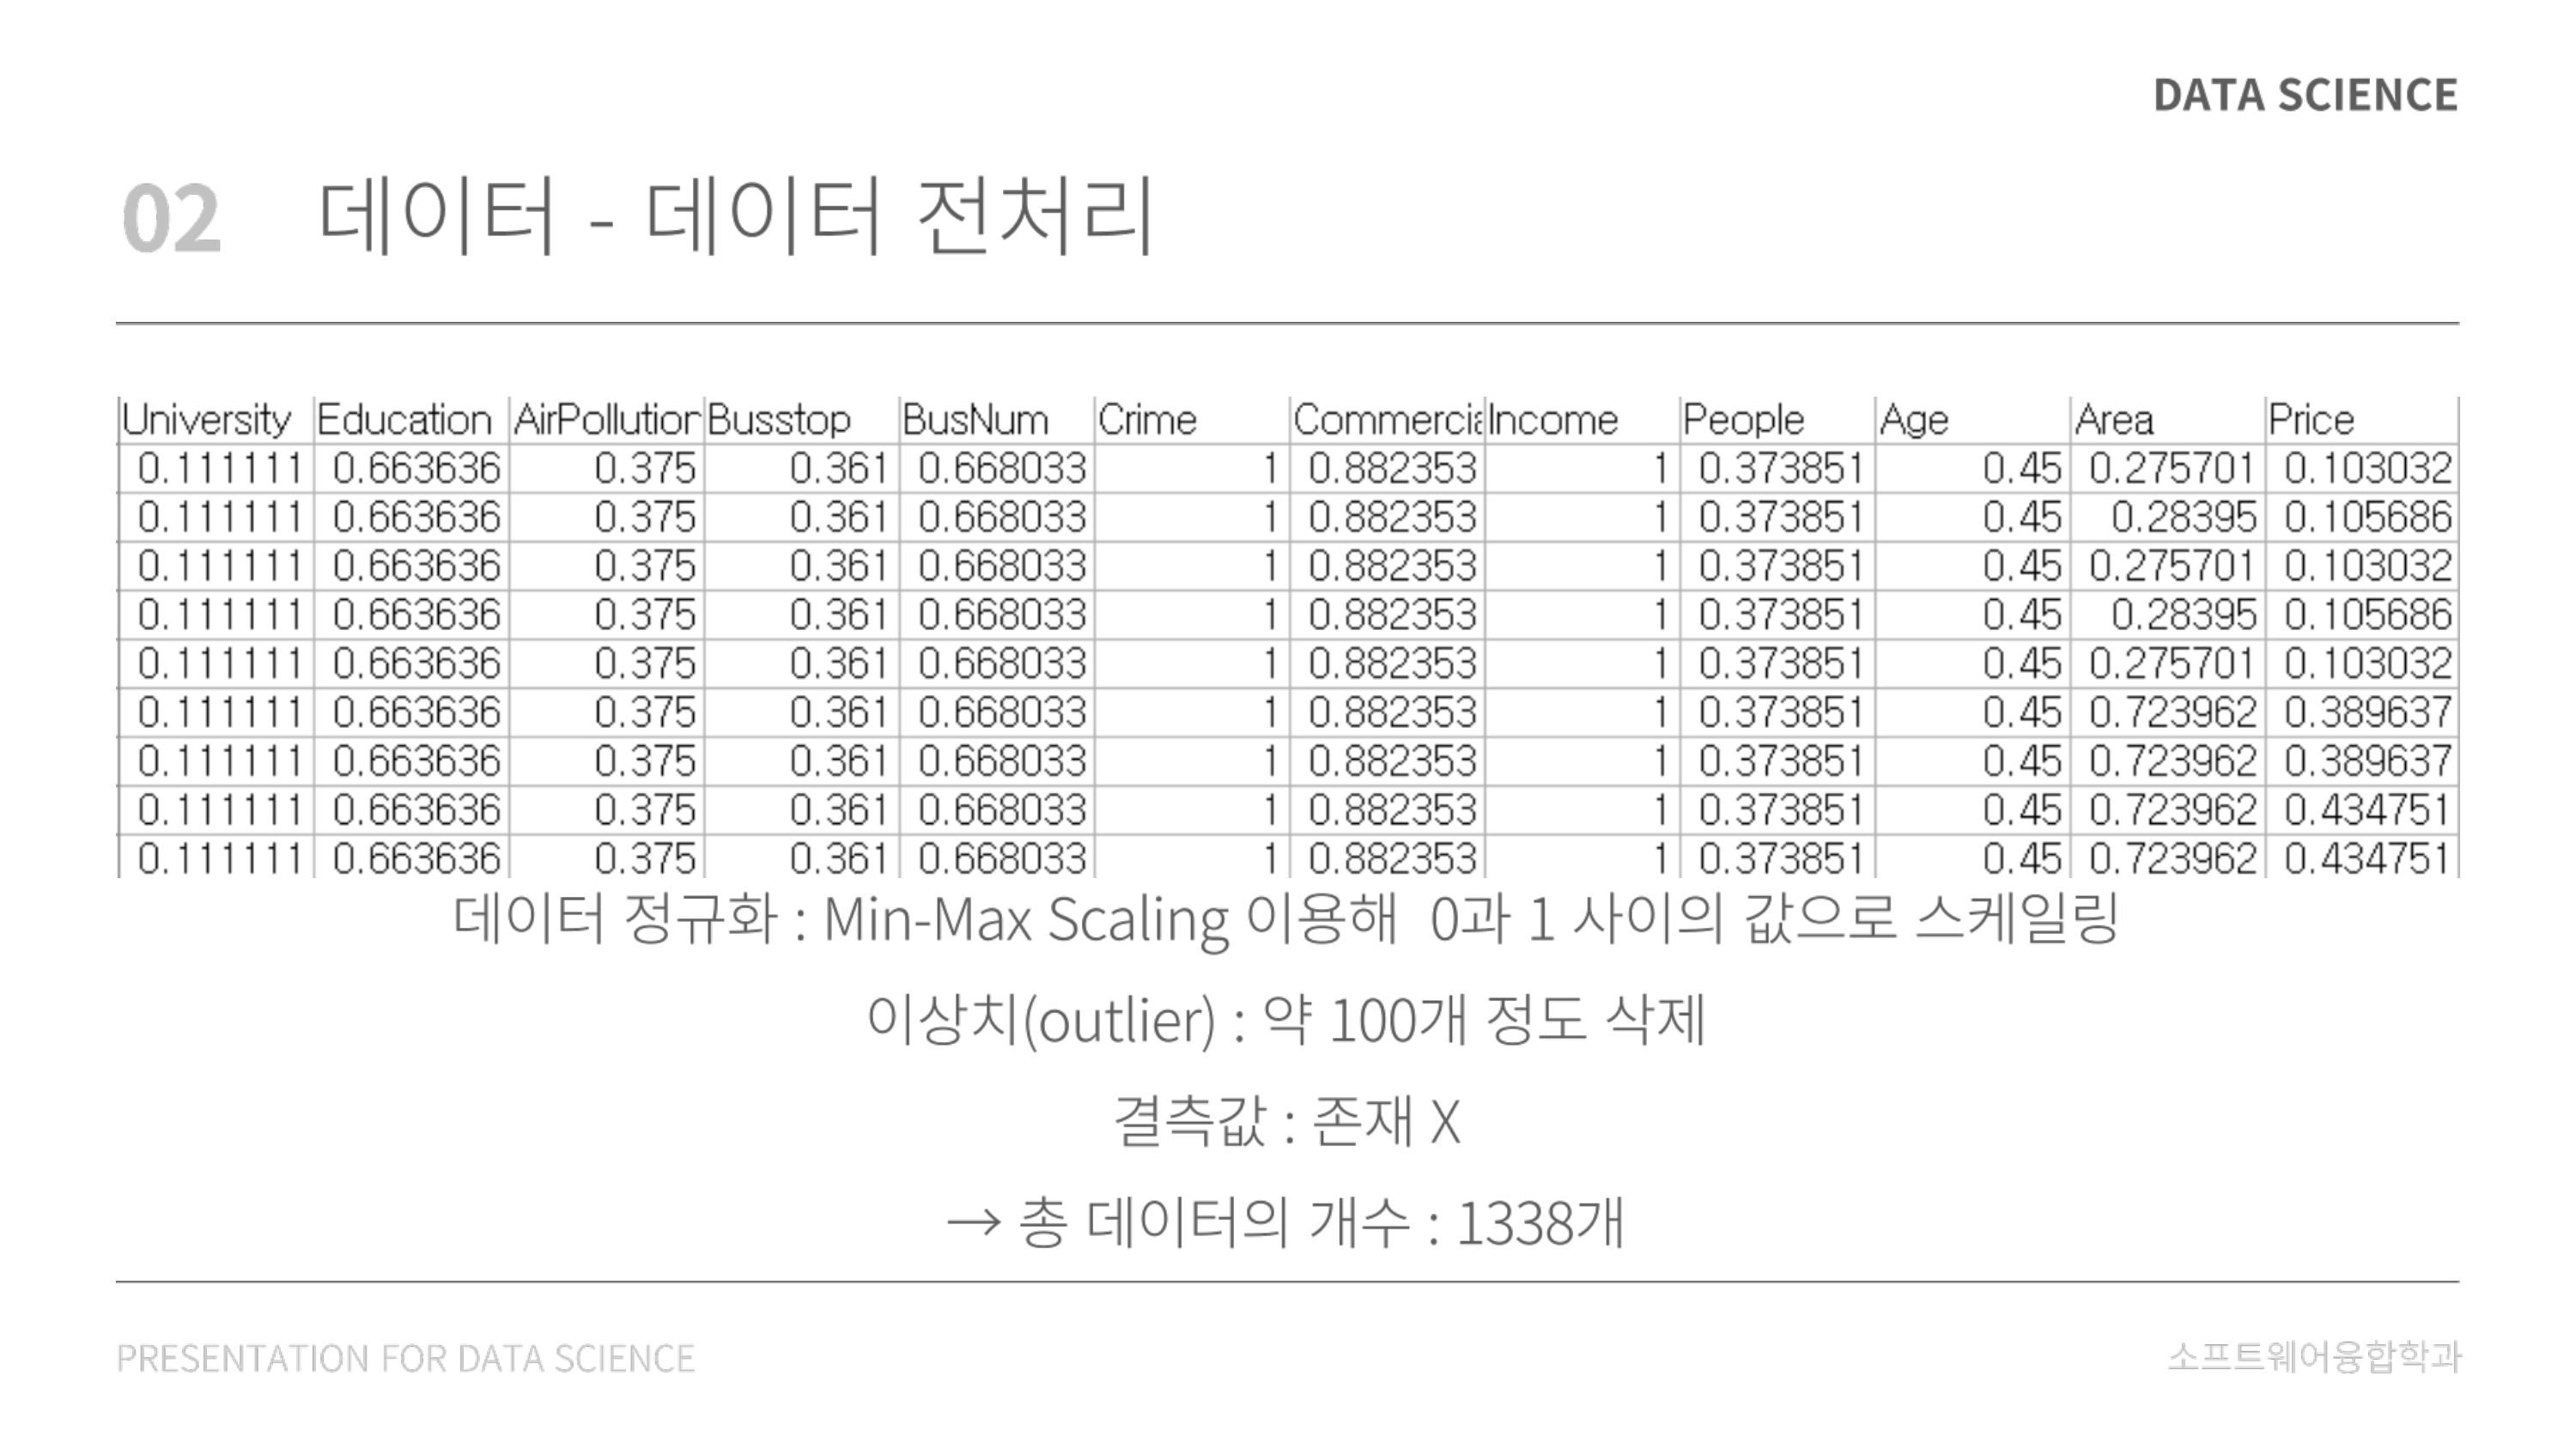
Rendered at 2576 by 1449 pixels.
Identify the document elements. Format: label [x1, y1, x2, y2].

text_box [1249, 322, 2460, 325]
picture [1328, 48, 2576, 165]
text_box [2342, 1280, 2460, 1283]
picture [90, 92, 1246, 367]
text_box [116, 397, 2460, 879]
picture [102, 856, 2576, 1418]
